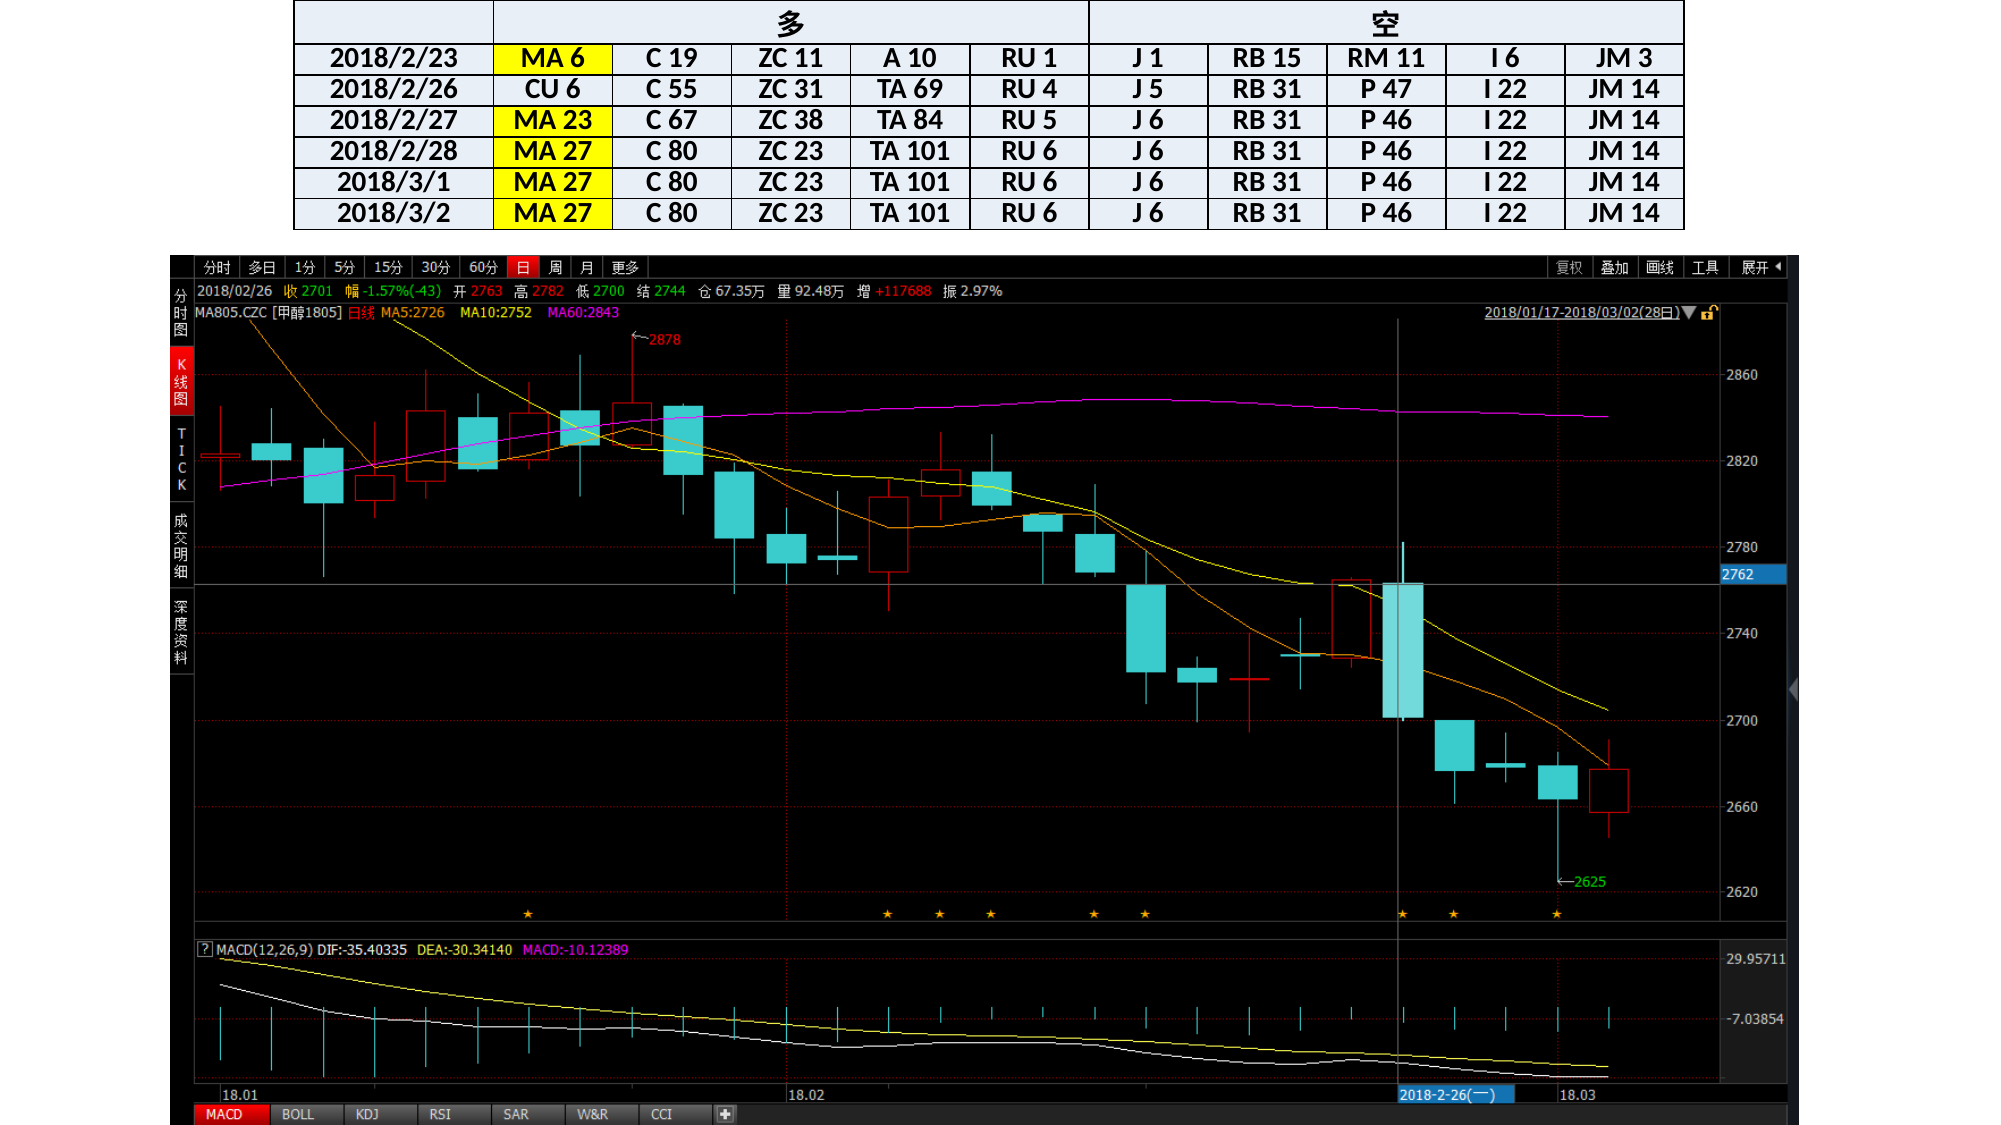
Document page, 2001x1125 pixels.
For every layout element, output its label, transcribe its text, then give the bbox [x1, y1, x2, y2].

table_cell J 6 [1090, 107, 1207, 136]
table_cell J 6 [1090, 169, 1207, 198]
table_cell TA 69 [851, 76, 969, 105]
table_cell P 46 [1328, 169, 1445, 198]
table_cell RB 15 [1209, 45, 1326, 74]
table_header [295, 1, 493, 43]
table_cell 2018/2/27 [295, 107, 493, 136]
table_cell ZC 23 [732, 199, 850, 229]
table_cell I 6 [1447, 45, 1564, 74]
table_cell C 67 [613, 107, 731, 136]
table_cell RU 6 [971, 199, 1088, 229]
table_cell I 22 [1447, 107, 1564, 136]
table_cell ZC 23 [732, 169, 850, 198]
table_cell J 6 [1090, 138, 1207, 167]
table_cell RB 31 [1209, 199, 1326, 229]
table_cell J 1 [1090, 45, 1207, 74]
table_cell RB 31 [1209, 169, 1326, 198]
table_cell ZC 38 [732, 107, 850, 136]
table_cell P 46 [1328, 199, 1445, 229]
table_cell MA 27 [494, 138, 612, 167]
table_cell JM 3 [1566, 45, 1683, 74]
table_cell ZC 11 [732, 45, 850, 74]
table_cell P 46 [1328, 107, 1445, 136]
table_cell C 80 [613, 138, 731, 167]
table_cell P 46 [1328, 138, 1445, 167]
table_cell RB 31 [1209, 107, 1326, 136]
table_cell P 47 [1328, 76, 1445, 105]
table_cell JM 14 [1566, 169, 1683, 198]
table_cell RB 31 [1209, 76, 1326, 105]
table_cell MA 23 [494, 107, 612, 136]
table_cell ZC 23 [732, 138, 850, 167]
table_cell TA 101 [851, 199, 969, 229]
table_cell C 80 [613, 169, 731, 198]
table_cell TA 101 [851, 169, 969, 198]
table_cell MA 6 [494, 45, 612, 74]
table_cell JM 14 [1566, 199, 1683, 229]
table_cell RU 5 [971, 107, 1088, 136]
table_cell CU 6 [494, 76, 612, 105]
table_cell 2018/3/2 [295, 199, 493, 229]
table_cell I 22 [1447, 76, 1564, 105]
table_cell 2018/2/26 [295, 76, 493, 105]
table_cell ZC 31 [732, 76, 850, 105]
table_cell MA 27 [494, 199, 612, 229]
table_cell TA 84 [851, 107, 969, 136]
table_cell JM 14 [1566, 138, 1683, 167]
table_cell A 10 [851, 45, 969, 74]
table_cell 2018/3/1 [295, 169, 493, 198]
table_header 多 [494, 1, 1088, 43]
table_cell MA 27 [494, 169, 612, 198]
table_cell 2018/2/28 [295, 138, 493, 167]
table_cell 2018/2/23 [295, 45, 493, 74]
table_cell C 19 [613, 45, 731, 74]
table_cell RU 6 [971, 138, 1088, 167]
table_cell RB 31 [1209, 138, 1326, 167]
table_cell I 22 [1447, 138, 1564, 167]
table_cell RU 6 [971, 169, 1088, 198]
table_cell I 22 [1447, 169, 1564, 198]
table_cell JM 14 [1566, 76, 1683, 105]
table_cell TA 101 [851, 138, 969, 167]
table_cell RM 11 [1328, 45, 1445, 74]
table_cell RU 1 [971, 45, 1088, 74]
table_cell J 5 [1090, 76, 1207, 105]
table_cell J 6 [1090, 199, 1207, 229]
table_cell I 22 [1447, 199, 1564, 229]
table_cell RU 4 [971, 76, 1088, 105]
table_cell C 80 [613, 199, 731, 229]
table_header 空 [1090, 1, 1683, 43]
table_cell C 55 [613, 76, 731, 105]
picture [170, 255, 1799, 1125]
table_cell JM 14 [1566, 107, 1683, 136]
